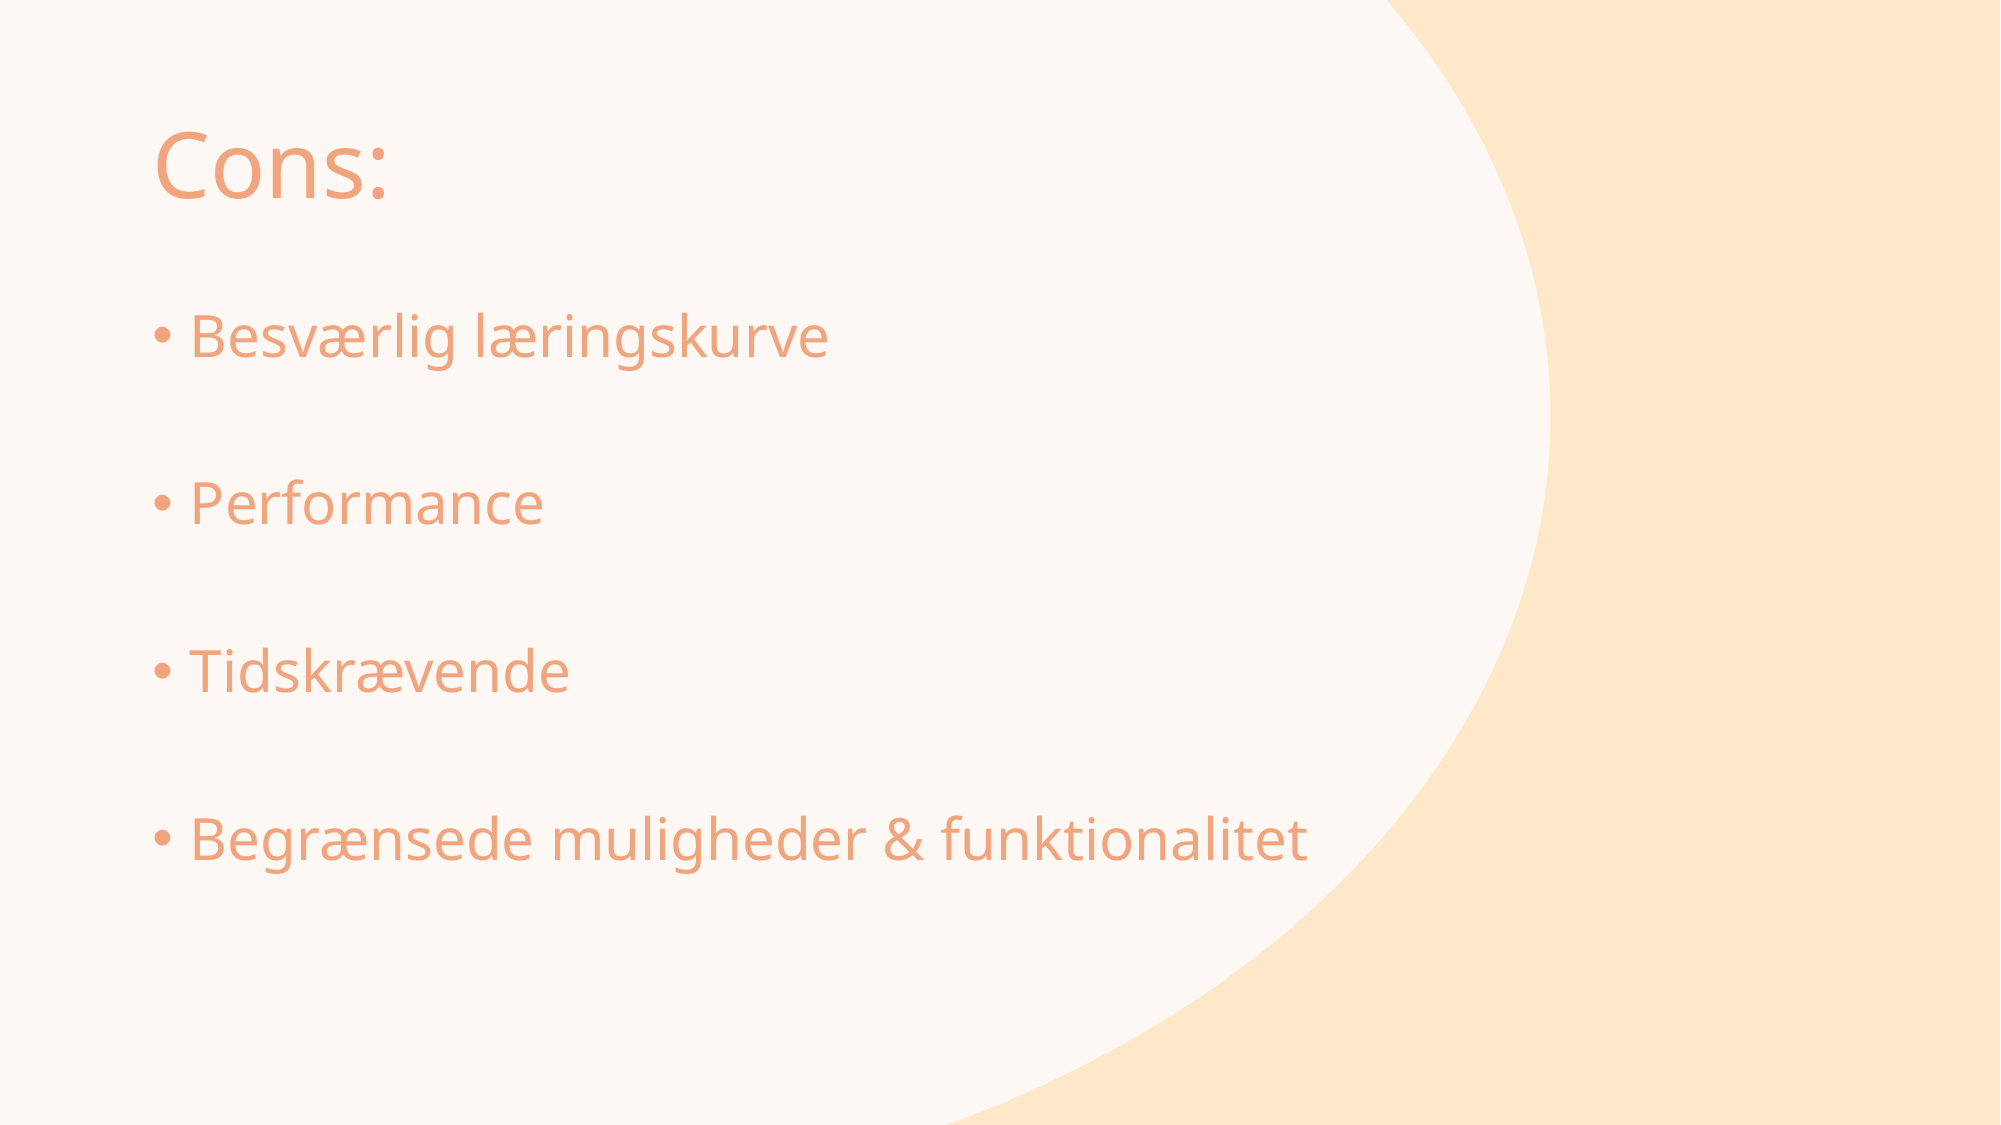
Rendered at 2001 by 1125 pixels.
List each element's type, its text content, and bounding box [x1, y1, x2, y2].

list Besværlig læringskurve Performance Tidskrævende Begrænsede muligheder & funktionalitet [137, 299, 1863, 1014]
title Cons: [137, 59, 1863, 278]
text_box [0, 0, 1540, 1125]
